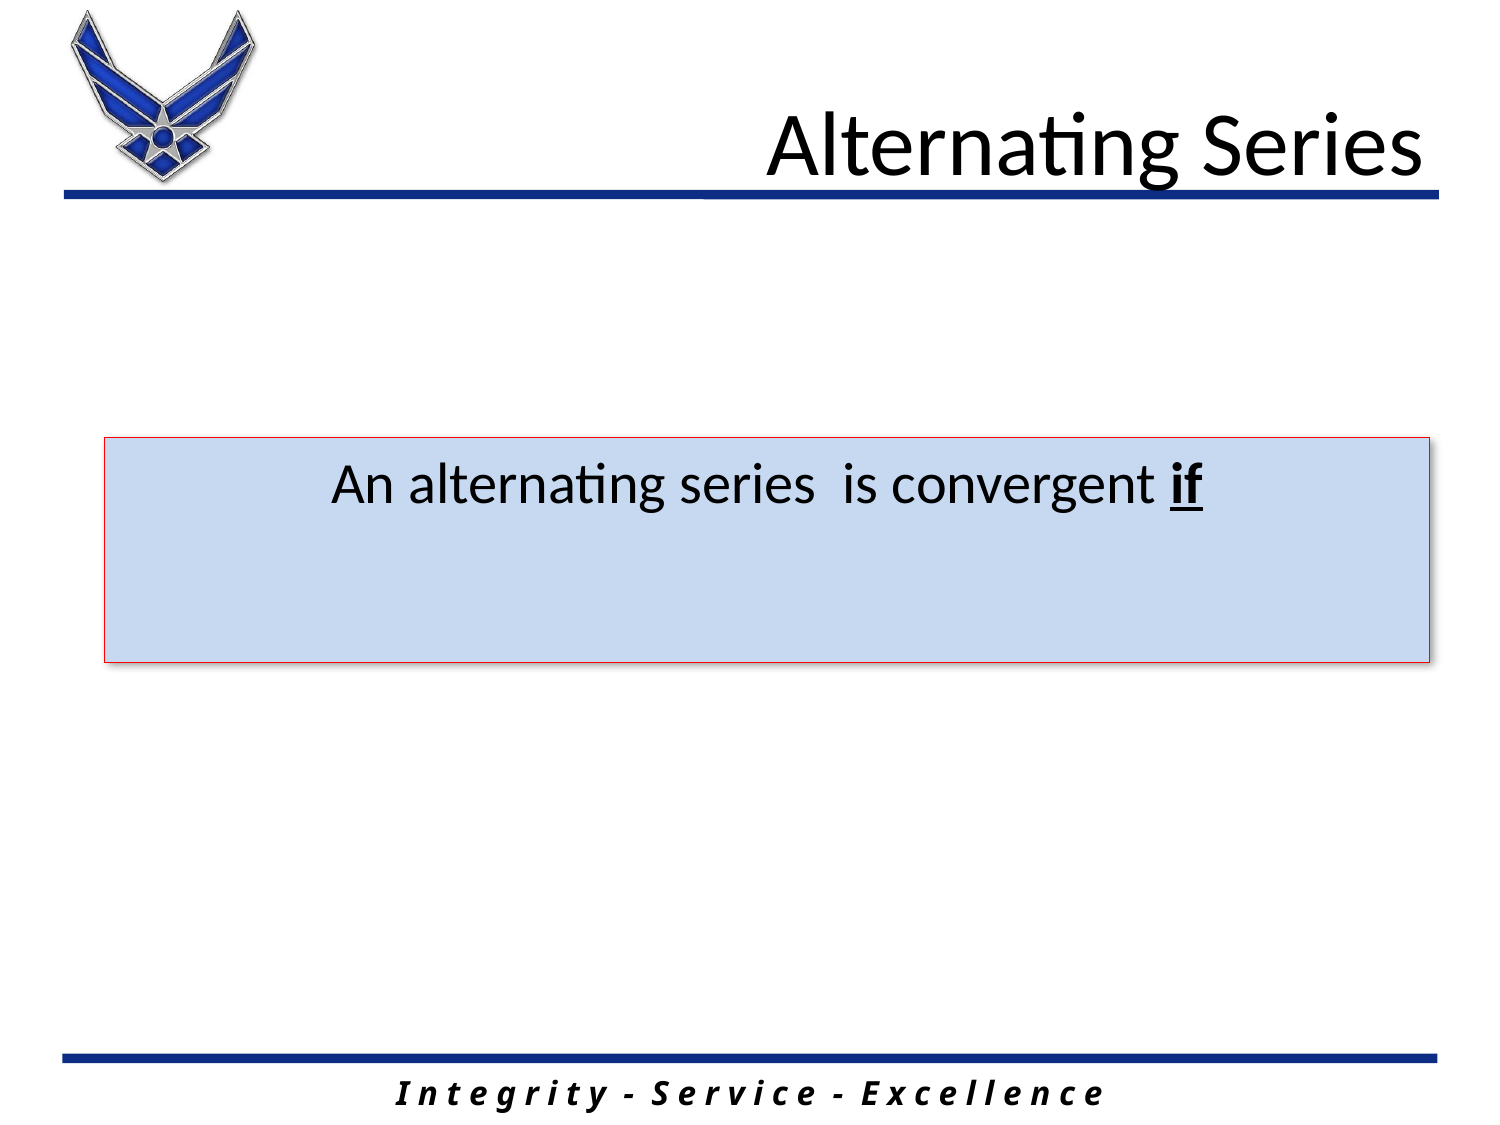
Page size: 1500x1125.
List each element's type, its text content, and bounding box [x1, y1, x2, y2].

title Alternating Series [270, 45, 1440, 233]
picture [65, 5, 261, 188]
